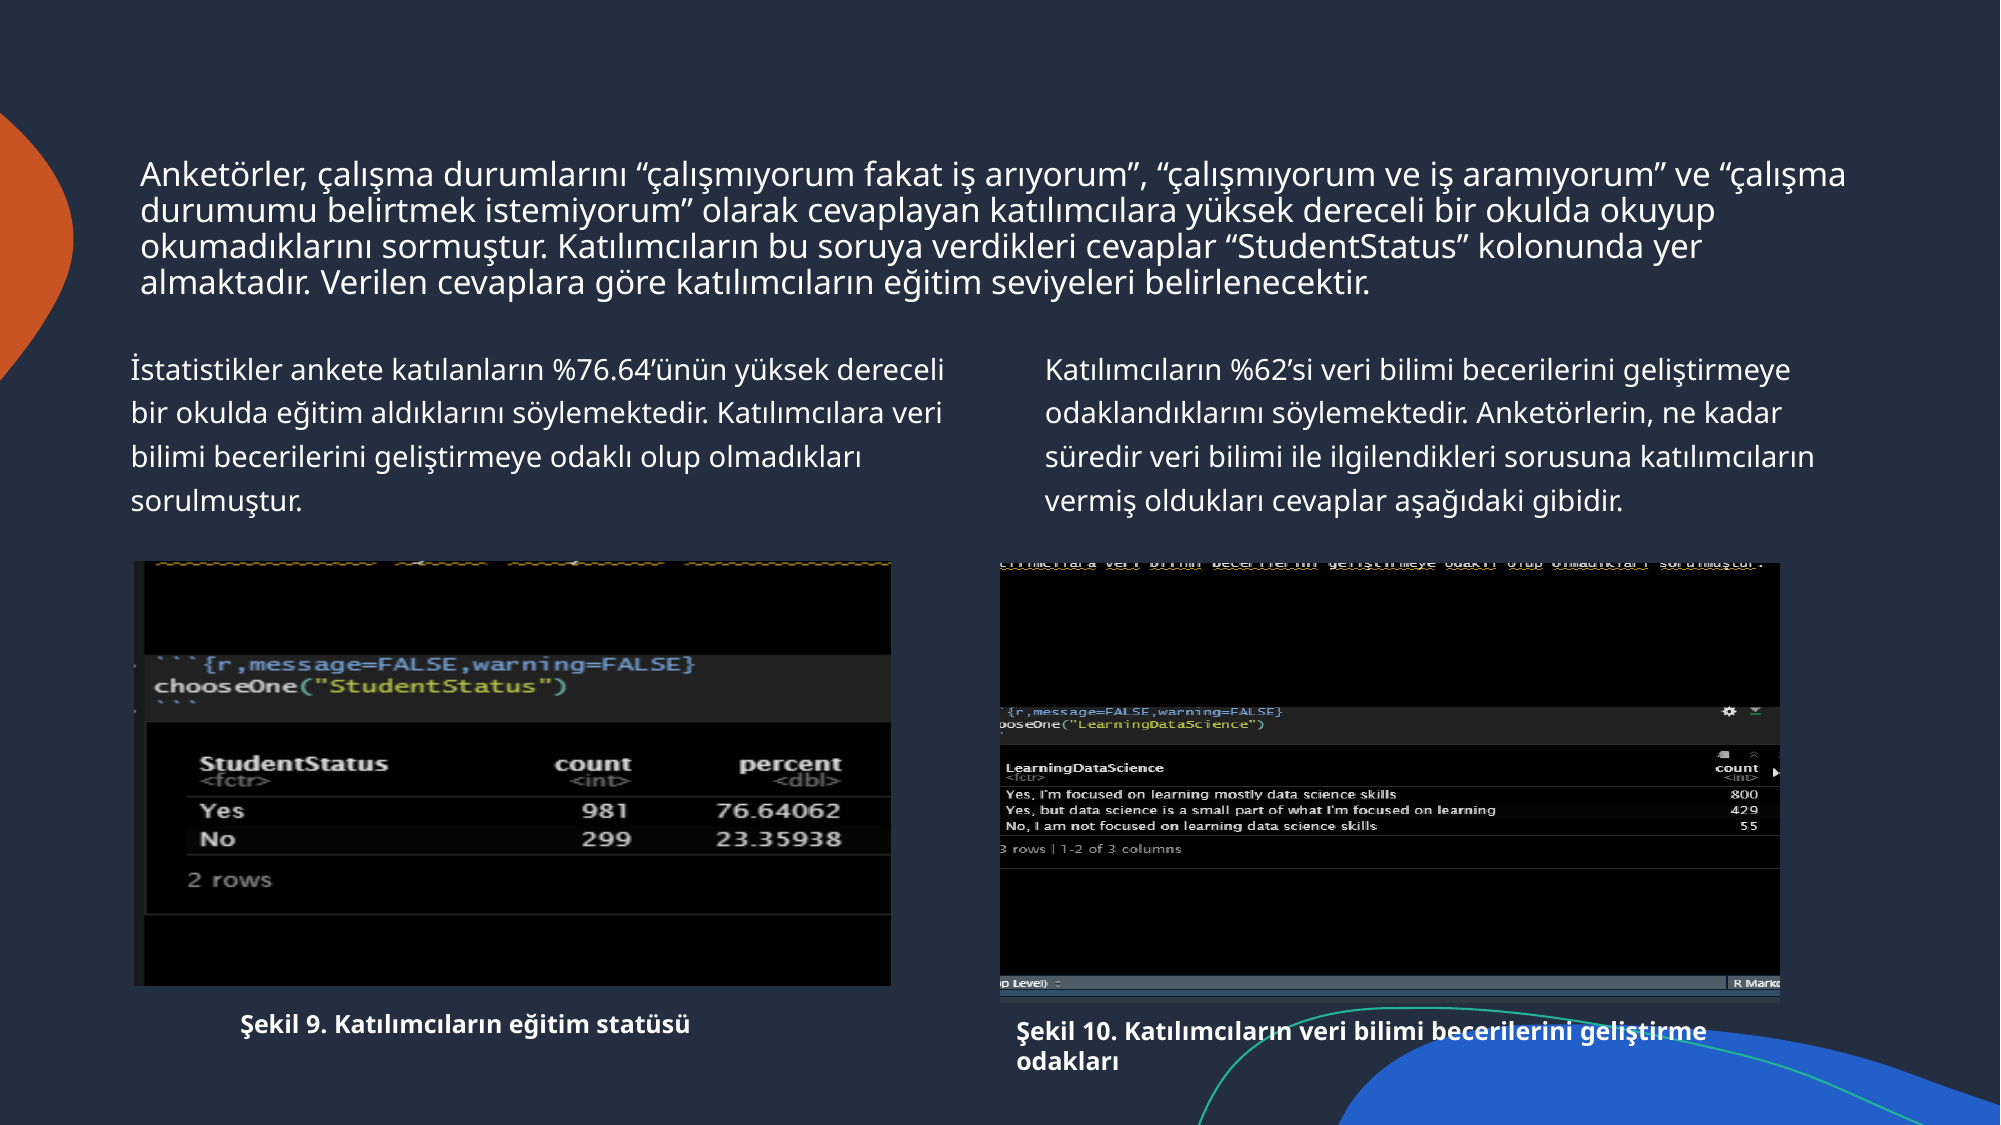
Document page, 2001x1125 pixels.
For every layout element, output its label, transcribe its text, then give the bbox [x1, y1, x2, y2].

list Katılımcıların %62’si veri bilimi becerilerini geliştirmeye odaklandıklarını söylemektedir. Anketörlerin, ne kadar süredir veri bilimi ile ilgilendikleri sorusuna katılımcıların vermiş oldukları cevaplar aşağıdaki gibidir. [1029, 495, 1875, 621]
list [134, 561, 891, 986]
text_box Şekil 9. Katılımcıların eğitim statüsü [225, 1001, 869, 1047]
title Anketörler, çalışma durumlarını “çalışmıyorum fakat iş arıyorum”, “çalışmıyorum ve iş aramıyorum” ve “çalışma durumumu belirtmek istemiyorum” olarak cevaplayan katılımcılara yüksek dereceli bir okulda okuyup okumadıklarını sormuştur. Katılımcıların bu soruya verdikleri cevaplar “StudentStatus” kolonunda yer almaktadır. Verilen cevaplara göre katılımcıların eğitim seviyeleri belirlenecektir. [125, 125, 1875, 375]
list İstatistikler ankete katılanların %76.64’ünün yüksek dereceli bir okulda eğitim aldıklarını söylemektedir. Katılımcılara veri bilimi becerilerini geliştirmeye odaklı olup olmadıkları sorulmuştur. [115, 405, 961, 621]
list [1000, 563, 1780, 1003]
text_box Şekil 10. Katılımcıların veri bilimi becerilerini geliştirme odakları [1001, 1008, 1761, 1084]
